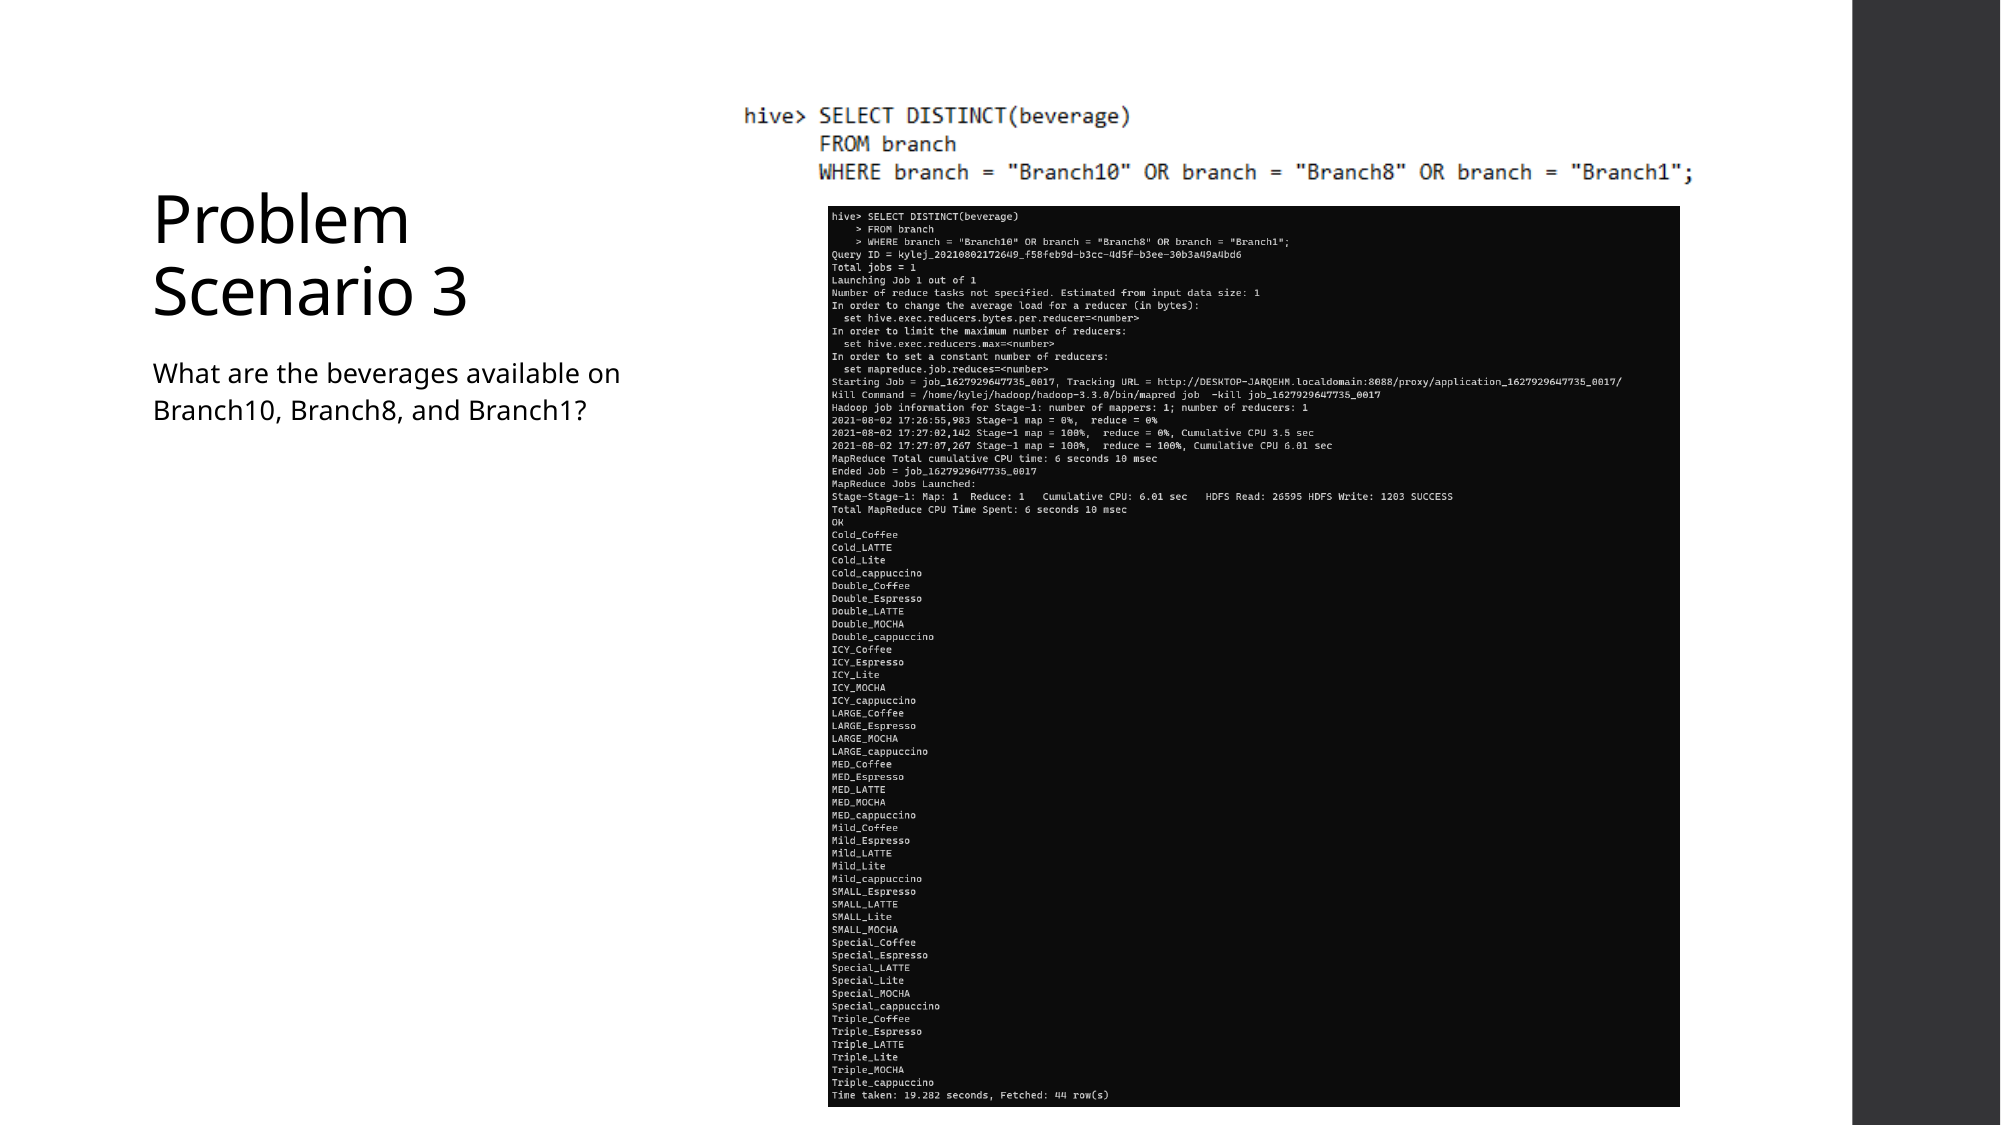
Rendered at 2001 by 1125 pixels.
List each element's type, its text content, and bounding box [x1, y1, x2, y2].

picture [738, 102, 1701, 212]
list What are the beverages available on Branch10, Branch8, and Branch1? [138, 344, 663, 970]
title Problem Scenario 3 [138, 75, 663, 338]
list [828, 205, 1680, 1107]
